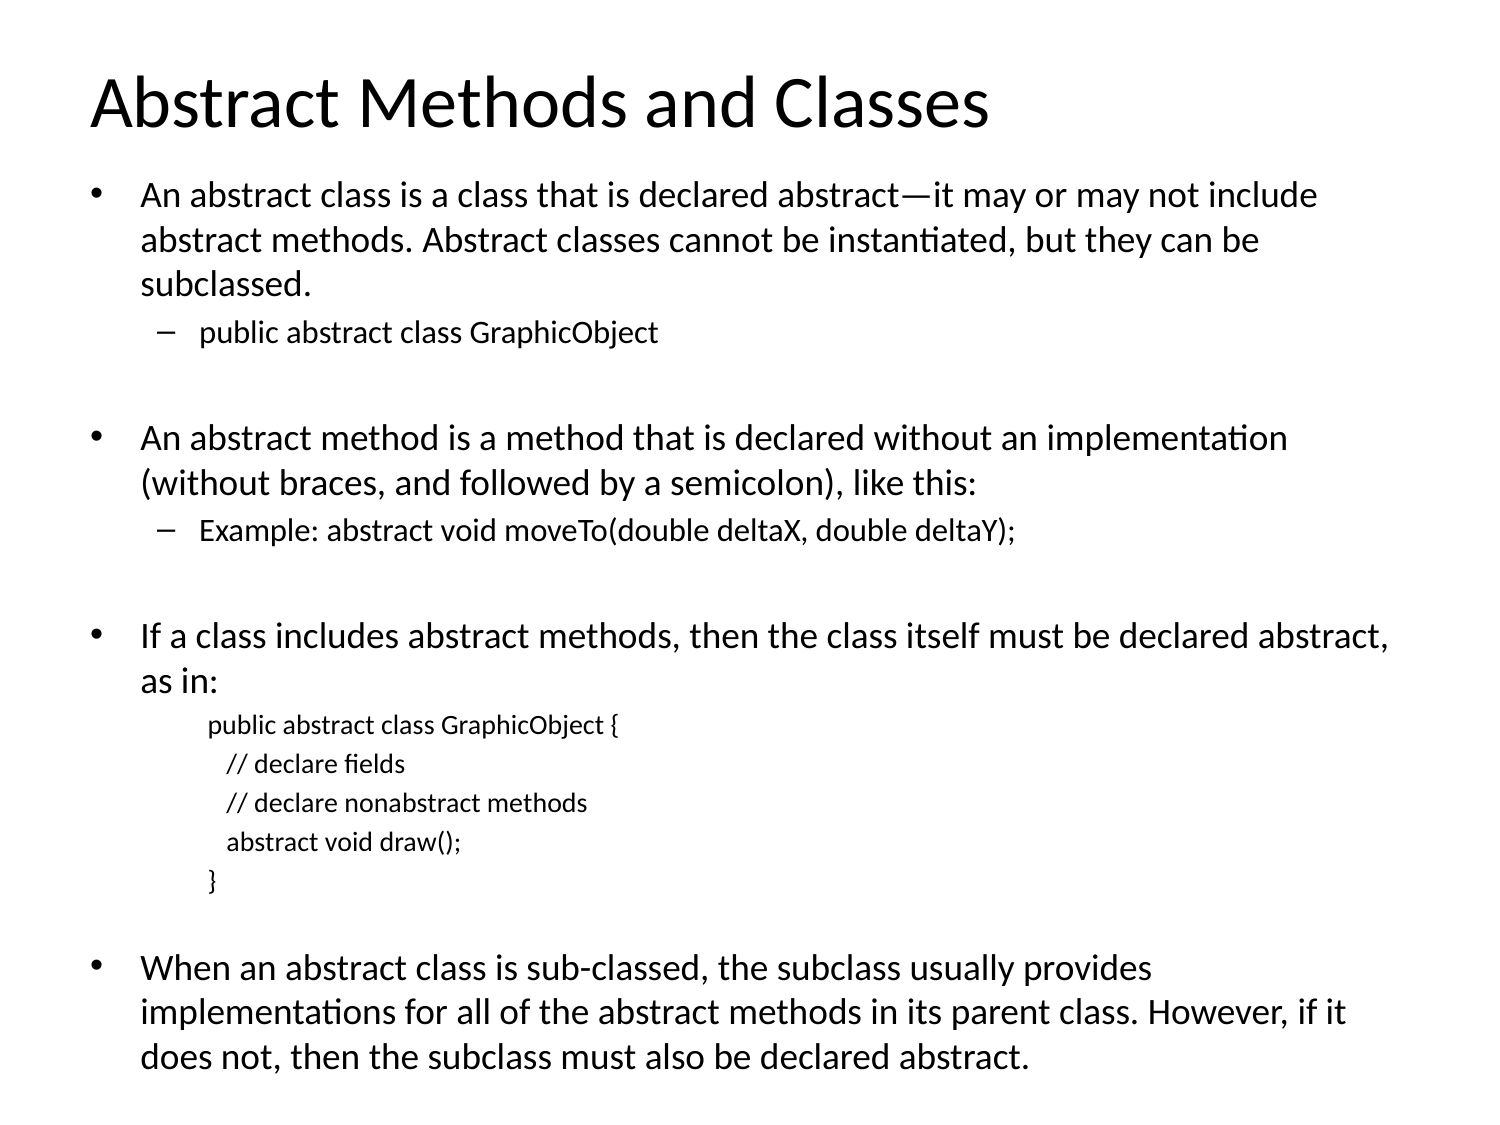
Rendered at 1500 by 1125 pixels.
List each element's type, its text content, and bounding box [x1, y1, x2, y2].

list An abstract class is a class that is declared abstract—it may or may not include abstract methods. Abstract classes cannot be instantiated, but they can be subclassed. public abstract class GraphicObject An abstract method is a method that is declared without an implementation (without braces, and followed by a semicolon), like this: Example: abstract void moveTo(double deltaX, double deltaY); If a class includes abstract methods, then the class itself must be declared abstract, as in: public abstract class GraphicObject { // declare fields // declare nonabstract methods abstract void draw(); } When an abstract class is sub-classed, the subclass usually provides implementations for all of the abstract methods in its parent class. However, if it does not, then the subclass must also be declared abstract. [75, 162, 1425, 1088]
title Abstract Methods and Classes [75, 45, 1425, 150]
